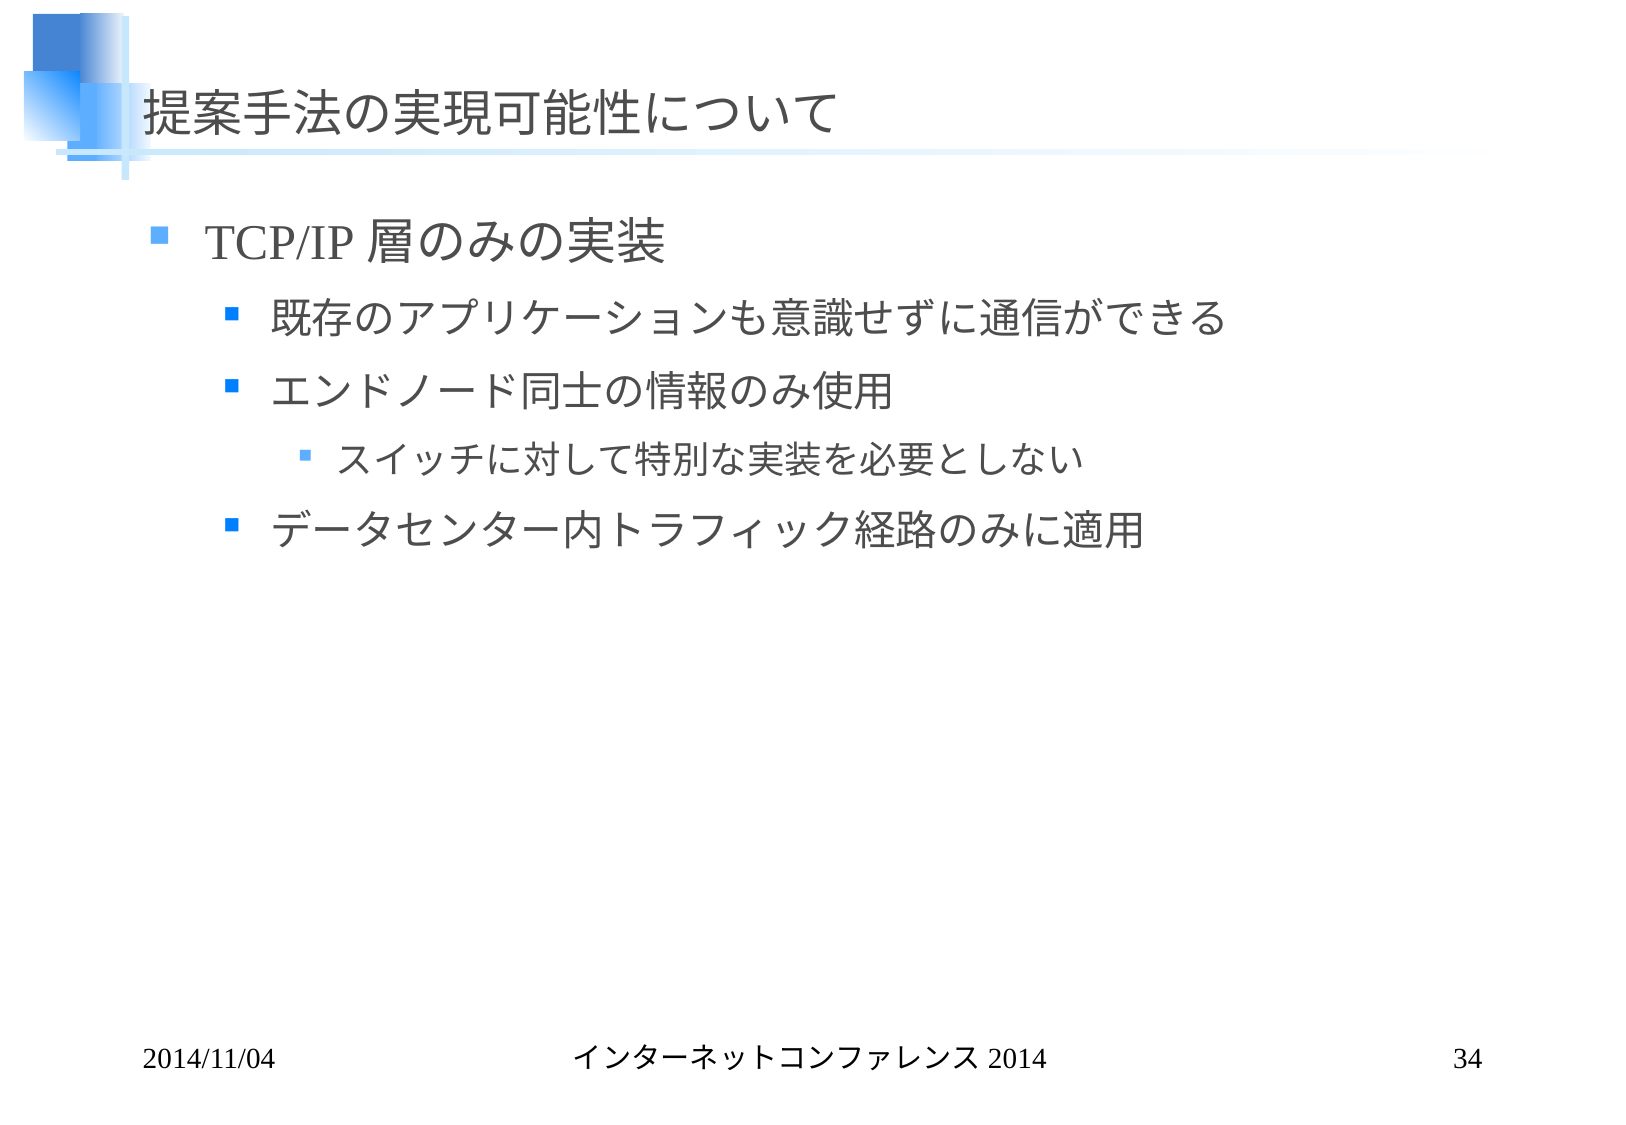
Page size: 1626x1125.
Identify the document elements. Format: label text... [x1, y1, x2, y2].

slide_number 34 [1159, 1035, 1498, 1083]
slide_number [127, 1034, 467, 1083]
list TCP/IP層のみの実装 既存のアプリケーションも意識せずに通信ができる エンドノード同士の情報のみ使用 スイッチに対して特別な実装を必要としない データセンター内トラフィック経路のみに適用 [133, 189, 1492, 988]
footer インターネットコンファレンス2014 [552, 1035, 1068, 1083]
title 提案手法の実現可能性について [127, 54, 1522, 149]
